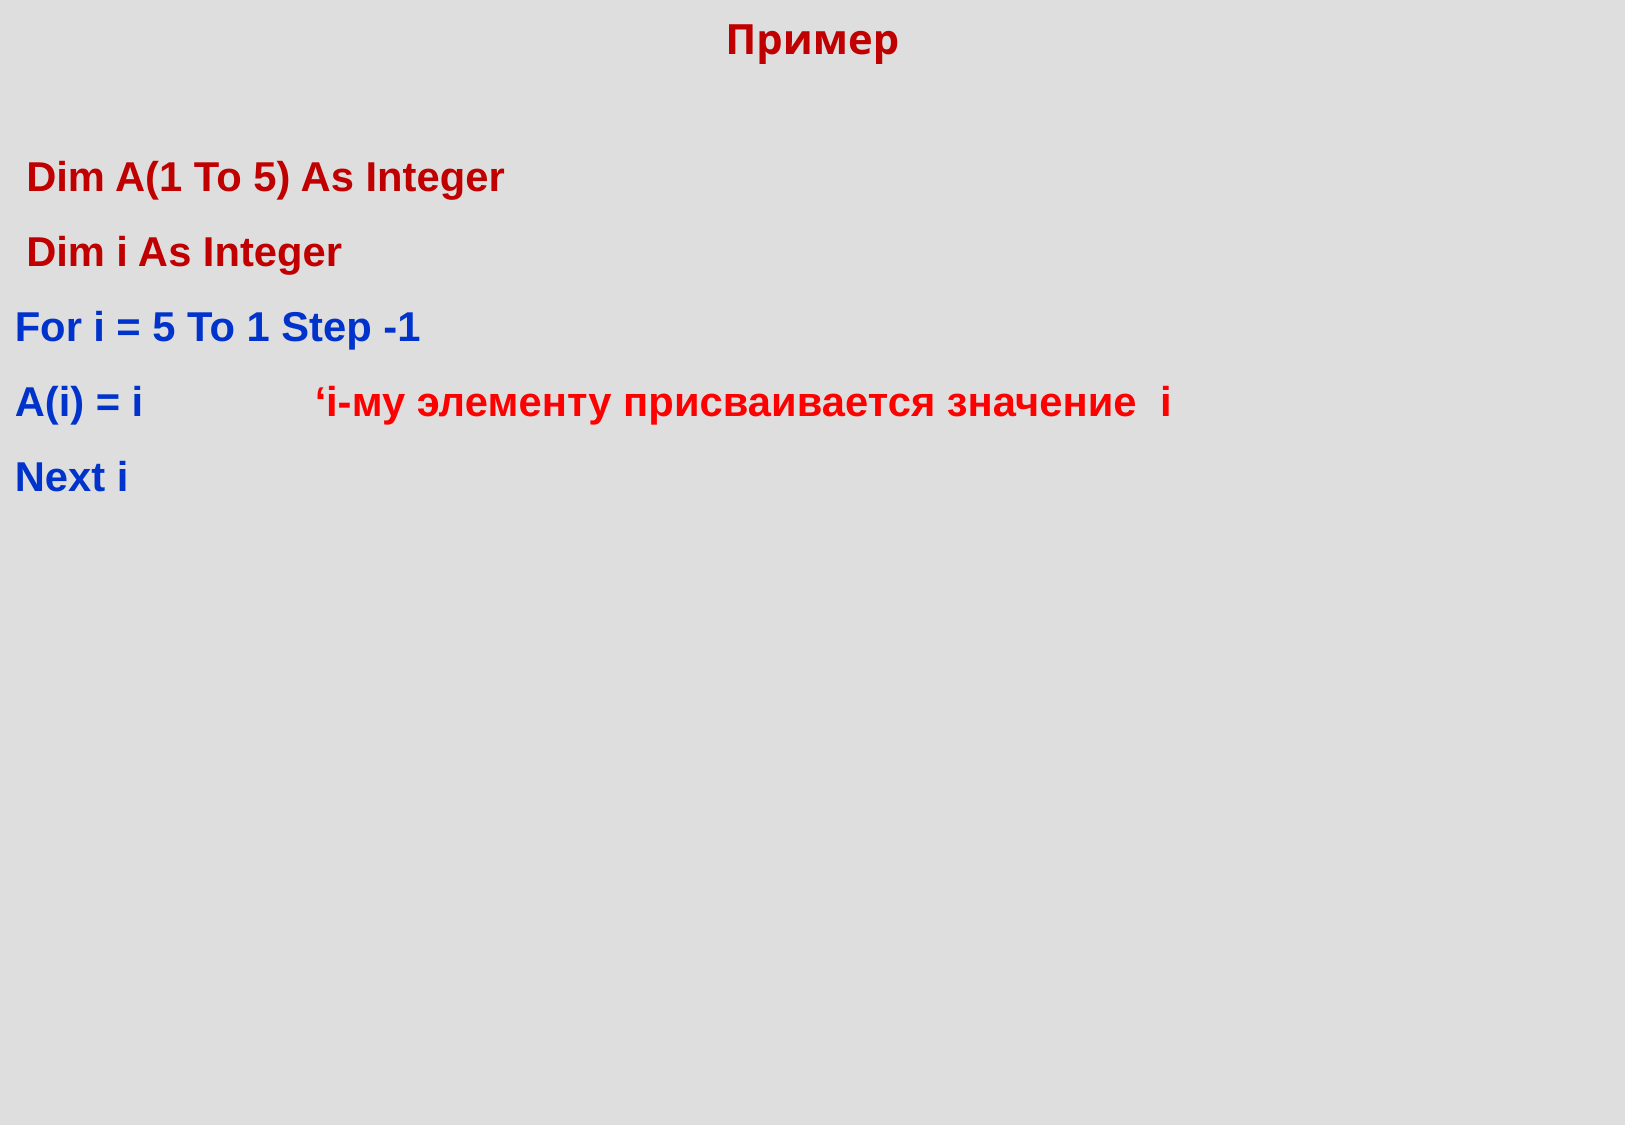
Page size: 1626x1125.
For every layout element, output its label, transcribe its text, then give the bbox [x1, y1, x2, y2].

text_box Dim A(1 To 5) As Integer Dim i As Integer For i = 5 To 1 Step -1 A(i) = i ‘i-му элементу присваивается значение i Next i [0, 117, 1625, 507]
title Пример [0, 0, 1625, 71]
